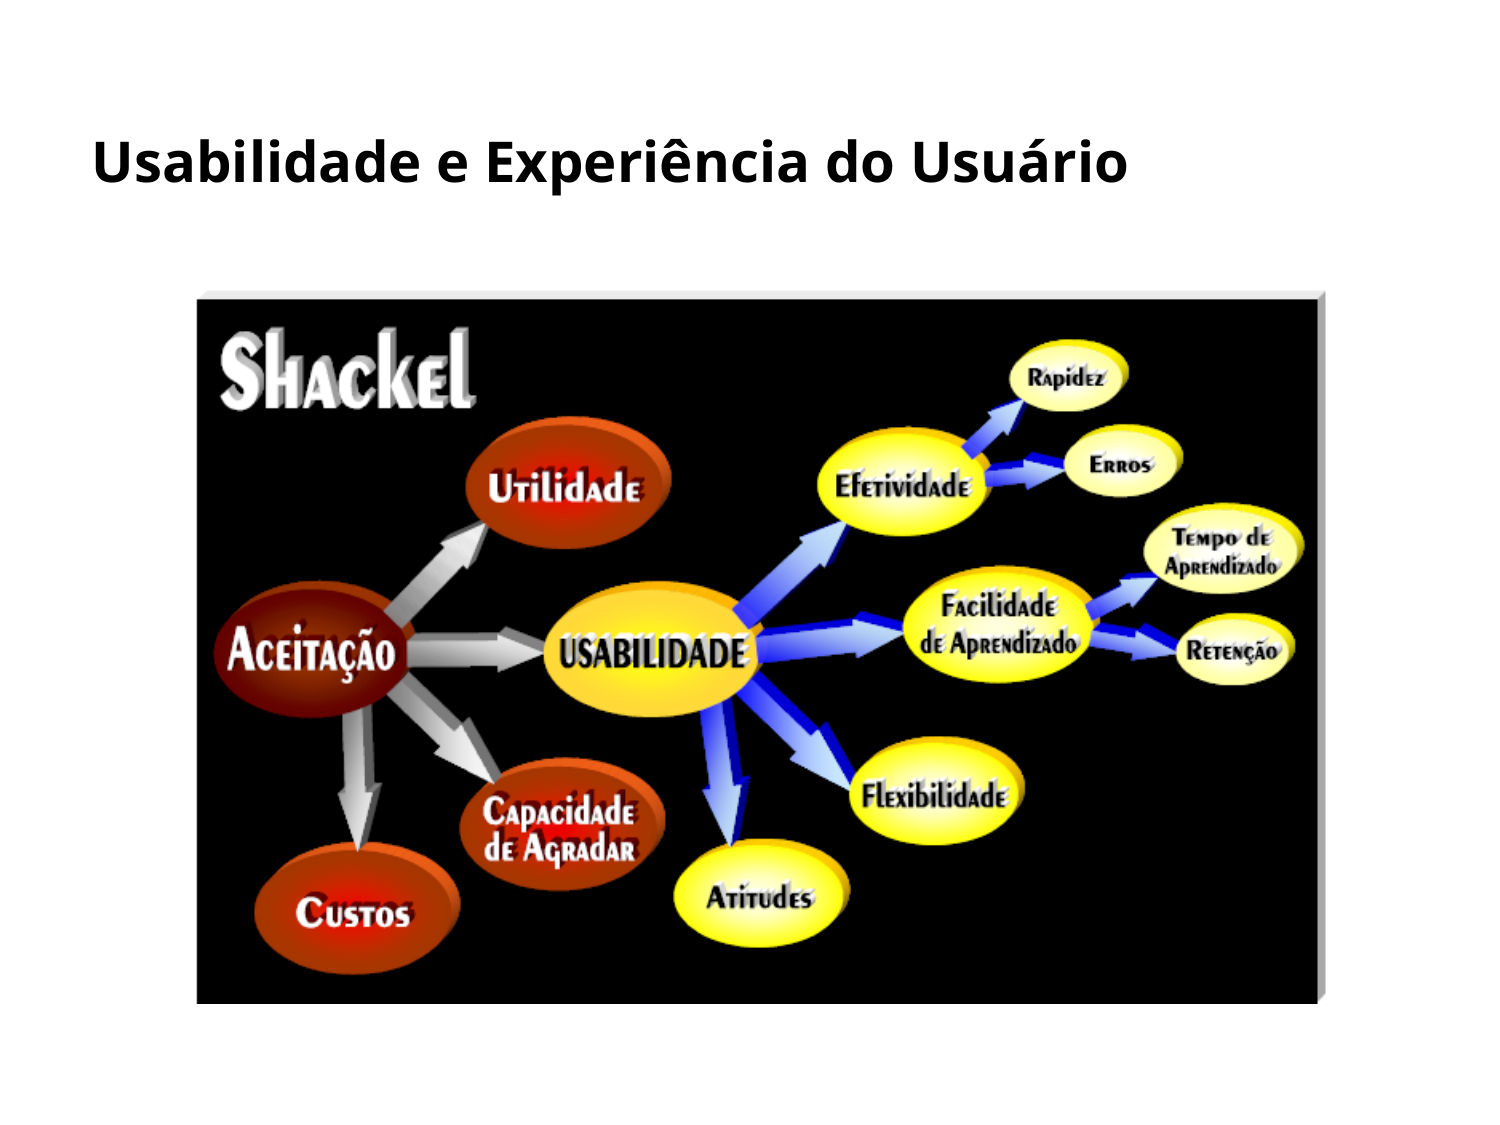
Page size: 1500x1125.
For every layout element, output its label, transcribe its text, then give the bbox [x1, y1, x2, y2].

title Usabilidade e Experiência do Usuário [76, 66, 1427, 254]
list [194, 290, 1330, 1004]
